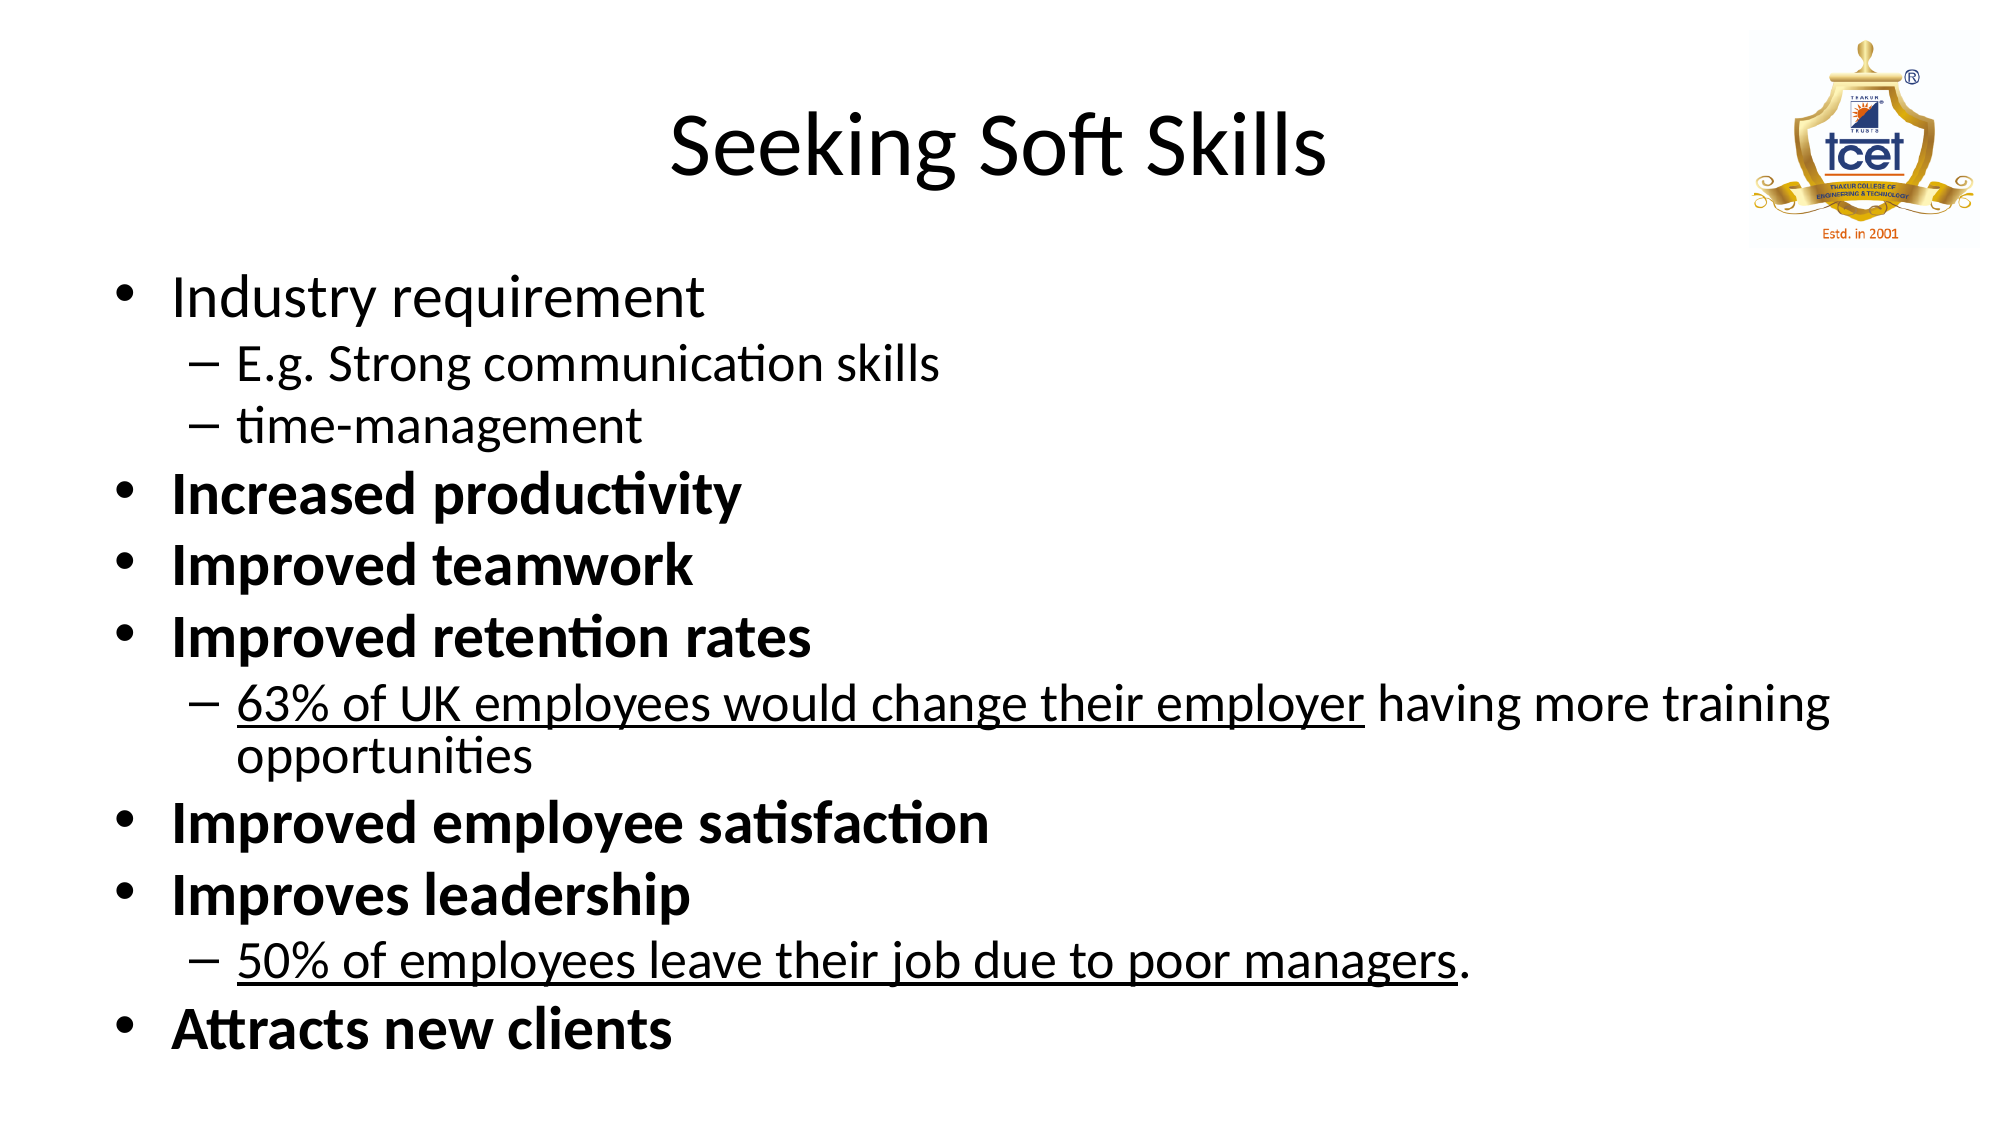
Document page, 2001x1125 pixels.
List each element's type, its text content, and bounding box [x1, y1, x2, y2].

list Industry requirement E.g. Strong communication skills time-management Increased productivity Improved teamwork Improved retention rates 63% of UK employees would change their employer having more training opportunities Improved employee satisfaction Improves leadership 50% of employees leave their job due to poor managers. Attracts new clients [99, 262, 1950, 1125]
title Seeking Soft Skills [99, 45, 1900, 233]
picture [1749, 30, 1980, 248]
